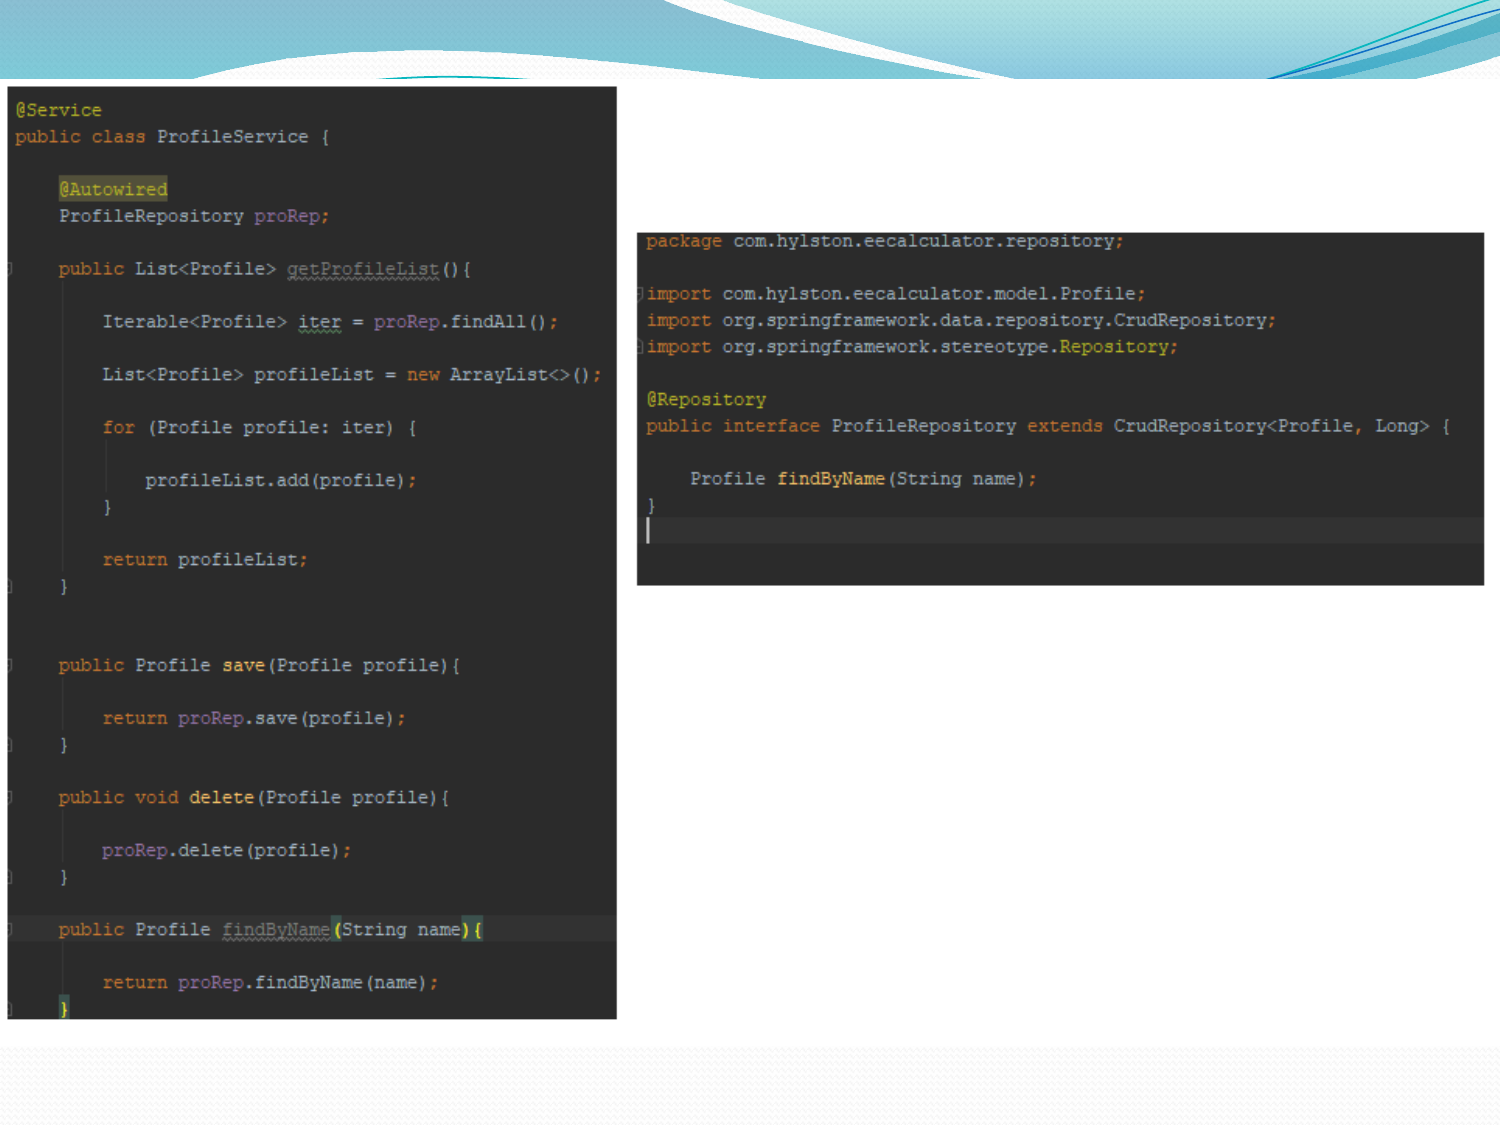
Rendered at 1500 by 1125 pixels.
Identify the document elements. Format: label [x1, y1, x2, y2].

picture [0, 78, 1500, 1047]
